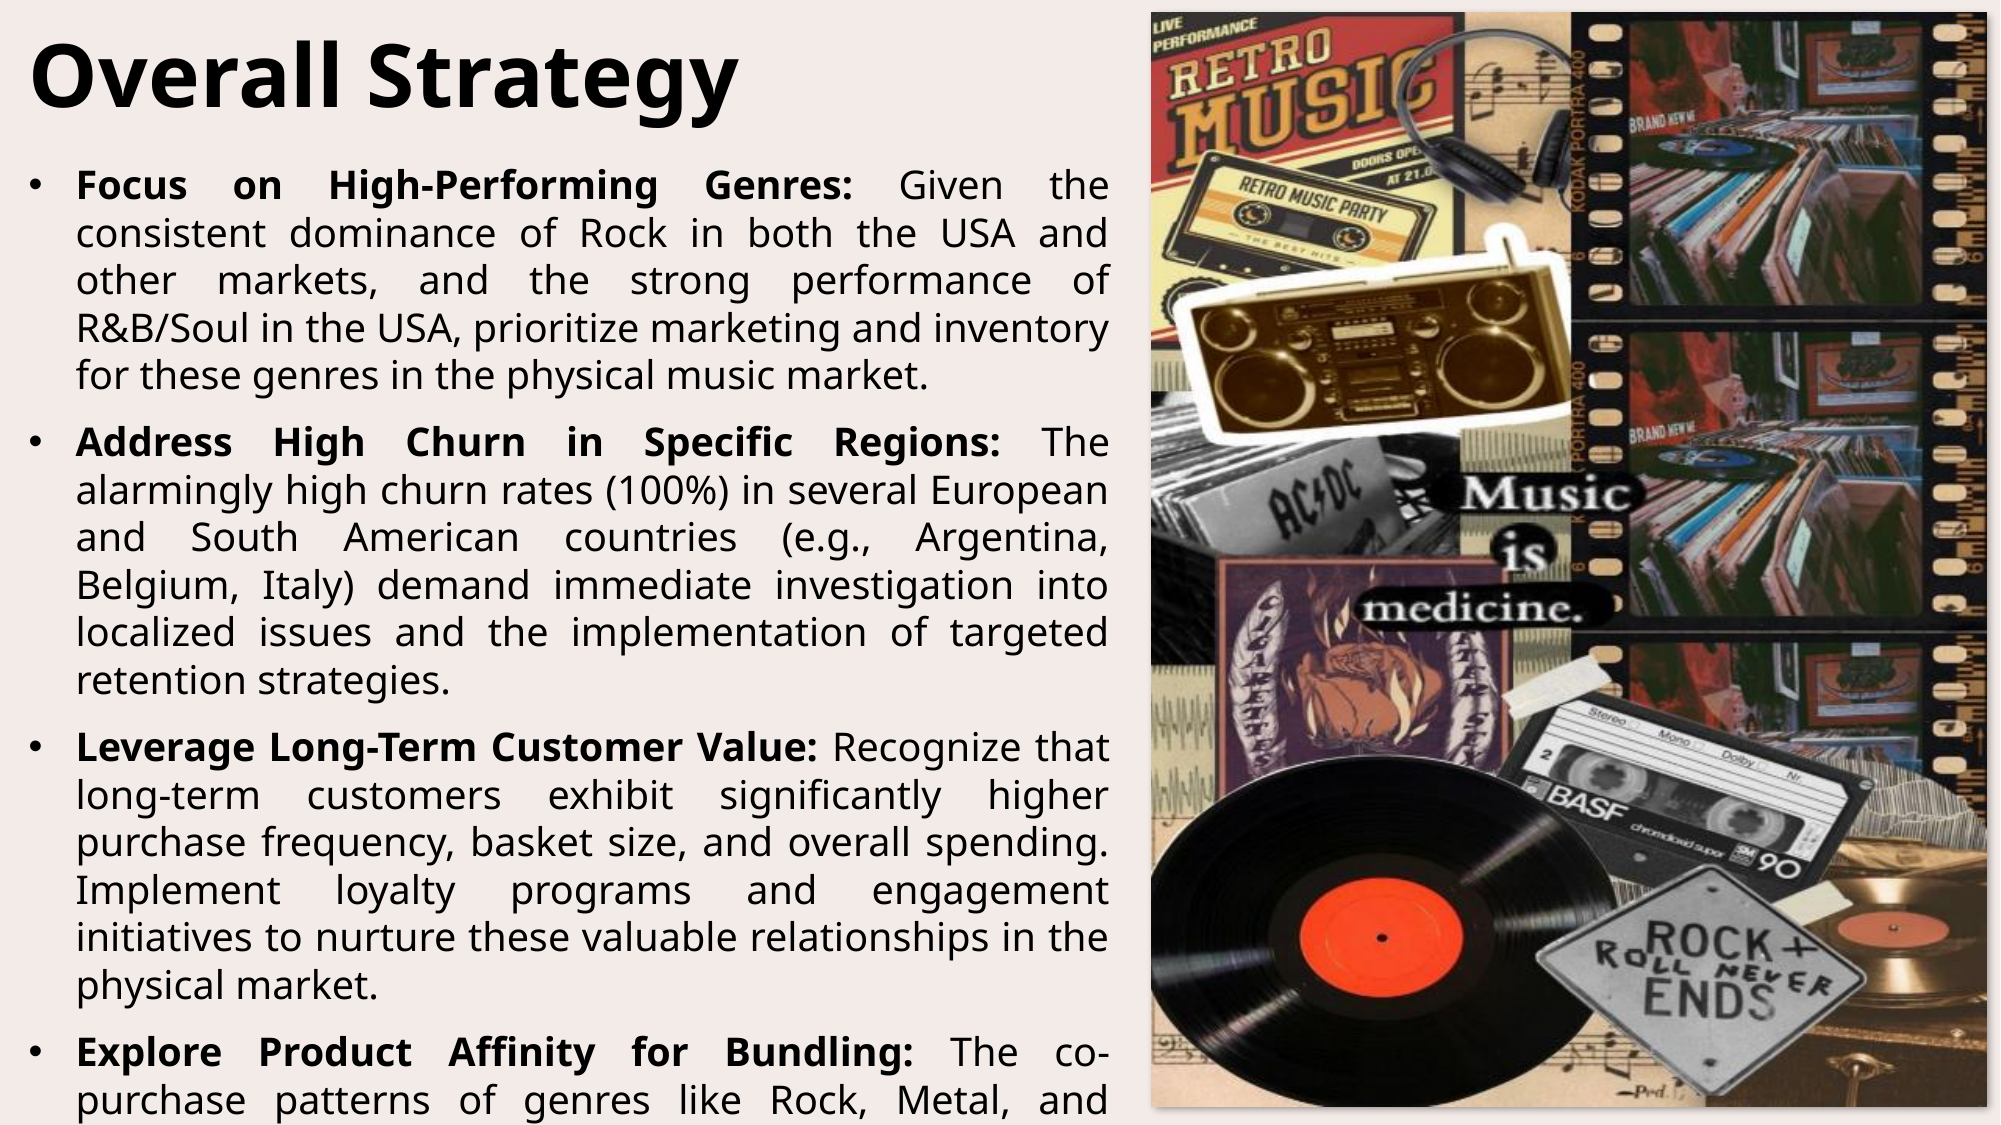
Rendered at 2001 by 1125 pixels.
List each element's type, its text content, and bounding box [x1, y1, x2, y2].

title Overall Strategy [13, 12, 1138, 179]
picture [1151, 12, 1987, 1107]
text_box Focus on High-Performing Genres: Given the consistent dominance of Rock in both the USA and other markets, and the strong performance of R&B/Soul in the USA, prioritize marketing and inventory for these genres in the physical music market. Address High Churn in Specific Regions: The alarmingly high churn rates (100%) in several European and South American countries (e.g., Argentina, Belgium, Italy) demand immediate investigation into localized issues and the implementation of targeted retention strategies. Leverage Long-Term Customer Value: Recognize that long-term customers exhibit significantly higher purchase frequency, basket size, and overall spending. Implement loyalty programs and engagement initiatives to nurture these valuable relationships in the physical market. Explore Product Affinity for Bundling: The co-purchase patterns of genres like Rock, Metal, and Alternative & Punk suggest opportunities for creating physical product bundles or in-store recommendations to encourage cross-selling and increase basket size. [13, 179, 1125, 1125]
